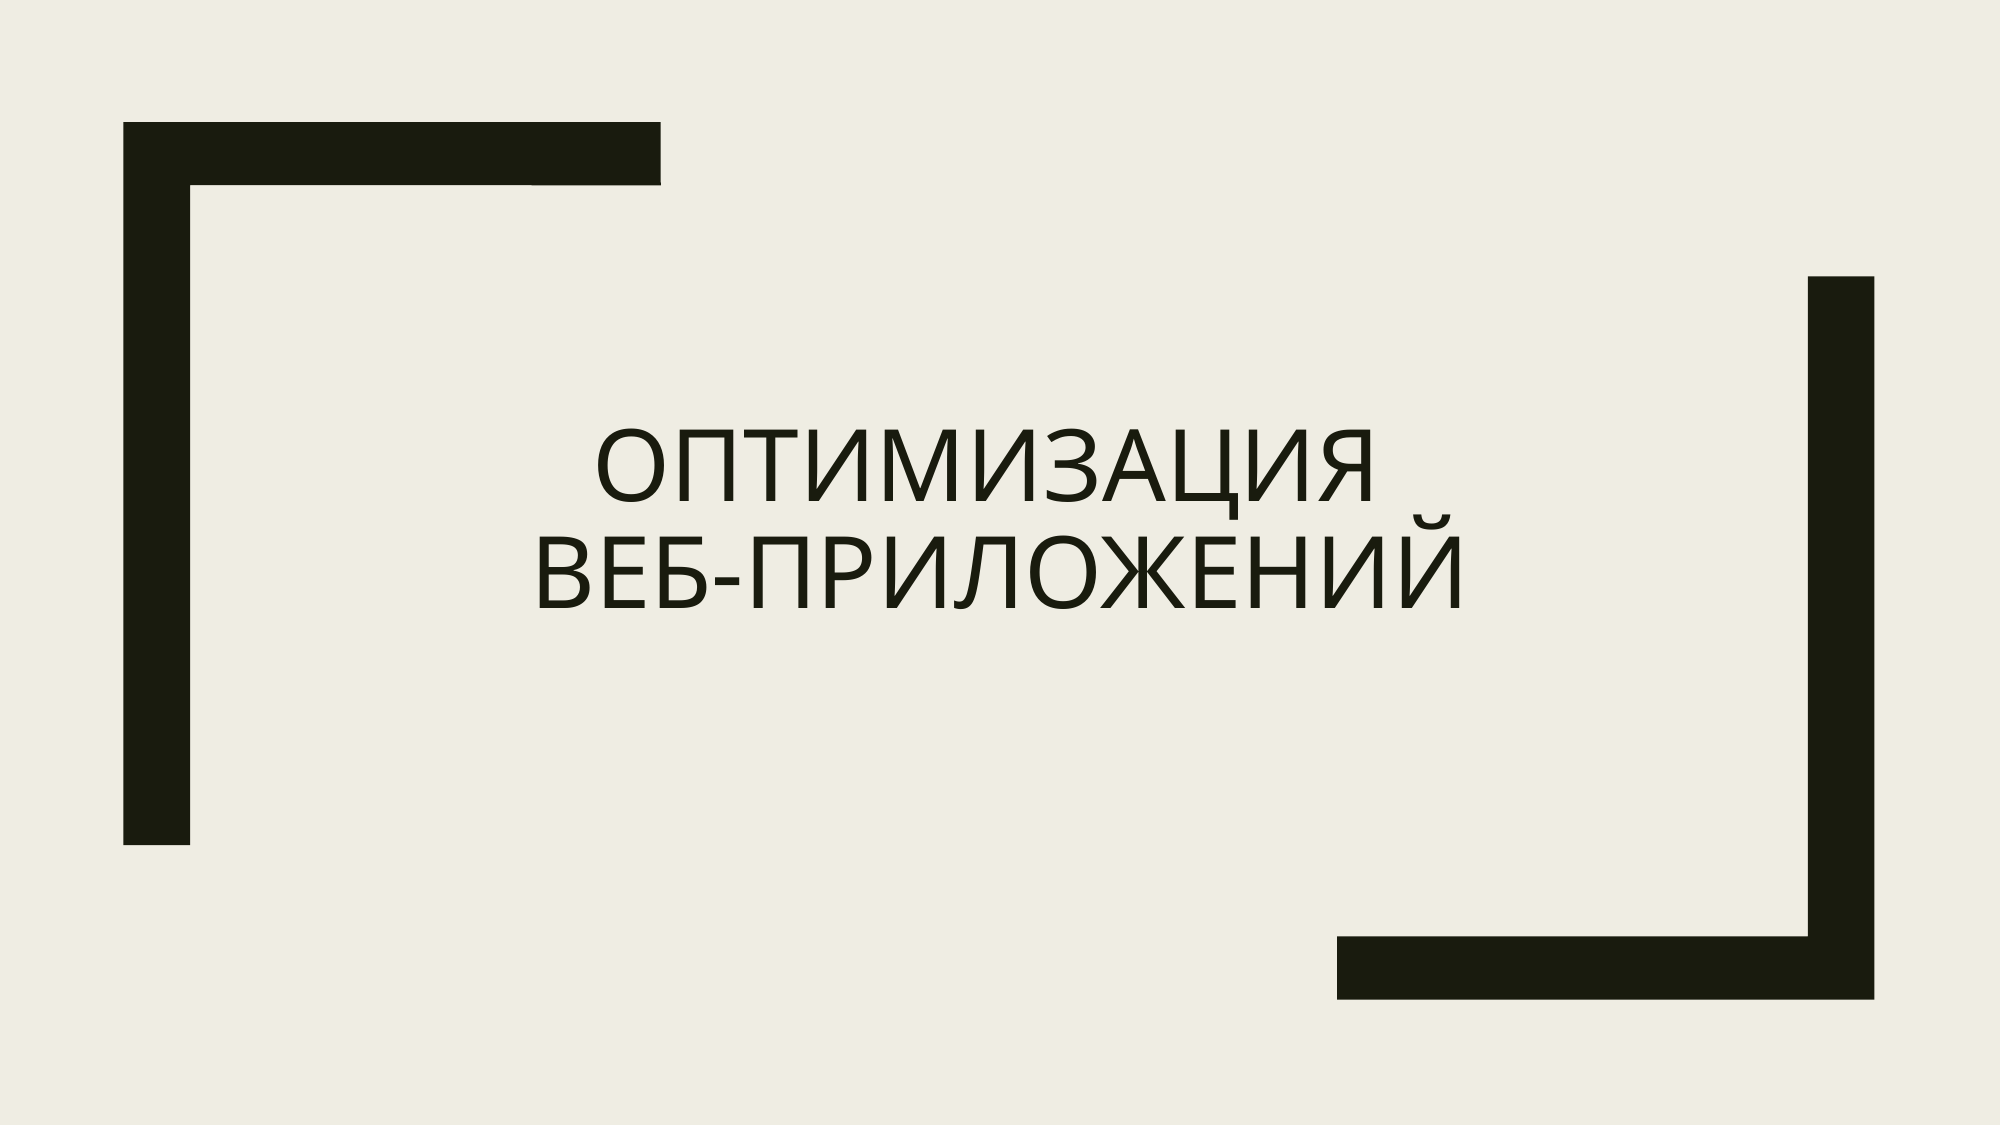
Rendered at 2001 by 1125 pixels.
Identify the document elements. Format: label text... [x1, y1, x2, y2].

title Оптимизация Веб-приложений [314, 293, 1686, 638]
